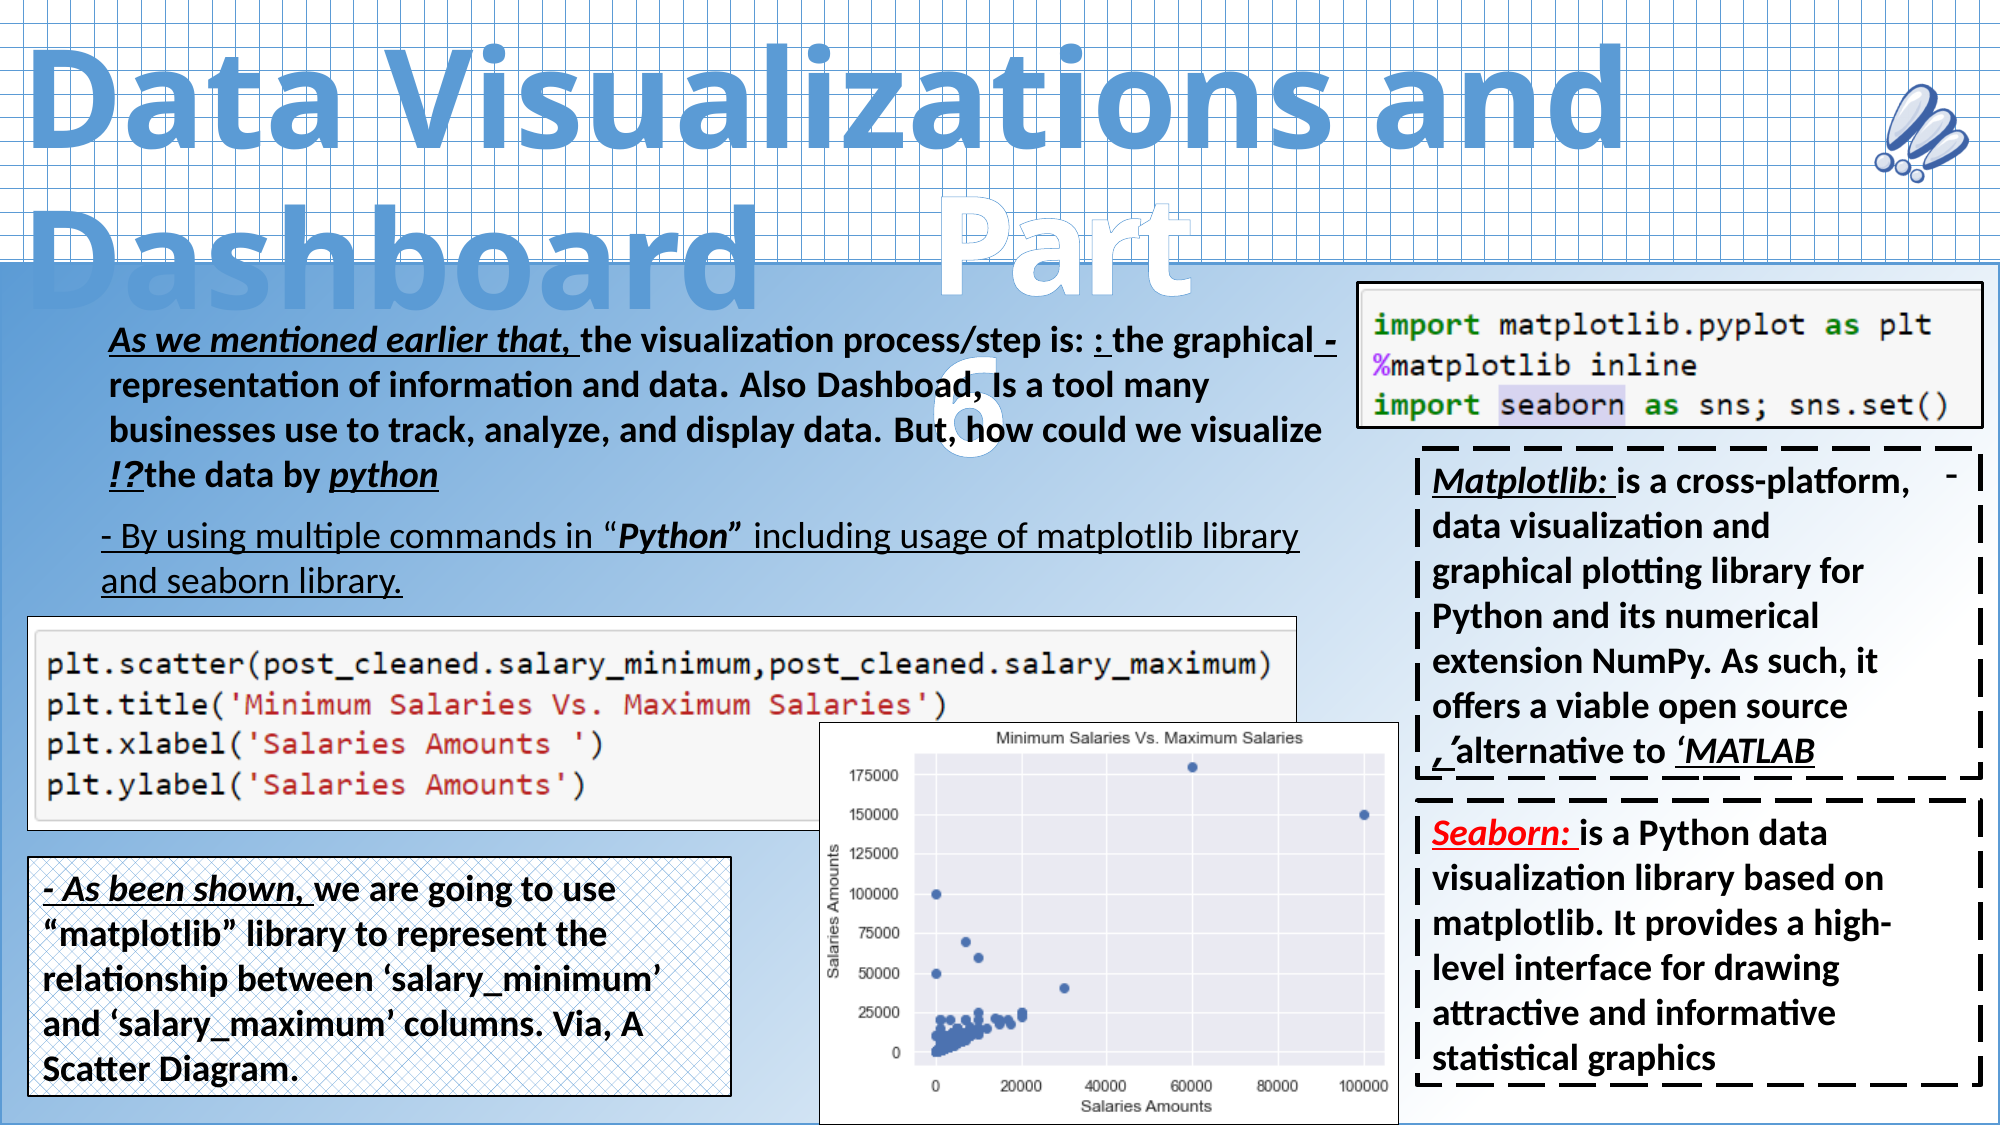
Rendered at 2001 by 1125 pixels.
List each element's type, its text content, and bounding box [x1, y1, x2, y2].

picture [1358, 283, 1981, 426]
picture [1883, 85, 1970, 185]
picture [27, 616, 1399, 1125]
text_box Seaborn: is a Python data visualization library based on matplotlib. It provides a high-level interface for drawing attractive and informative statistical graphics [1417, 800, 1981, 1086]
text_box Part 6 [914, 154, 1214, 307]
text_box - By using multiple commands in “Python” including usage of matplotlib library and seaborn library. [85, 503, 1349, 609]
text_box Matplotlib: is a cross-platform, data visualization and graphical plotting library for Python and its numerical extension NumPy. As such, it offers a viable open source alternative to ‘MATLAB’, [1417, 448, 1981, 779]
text_box - As been shown, we are going to use “matplotlib” library to represent the relationship between ‘salary_minimum’ and ‘salary_maximum’ columns. Via, A Scatter Diagram. [27, 856, 732, 1097]
text_box [0, 262, 2000, 1125]
text_box - As we mentioned earlier that, the visualization process/step is: : the graphical representation of information and data. Also Dashboad, Is a tool many businesses use to track, analyze, and display data. But, how could we visualize the data by python?! [94, 307, 1372, 503]
text_box Data Visualizations and Dashboard [6, 7, 2000, 345]
